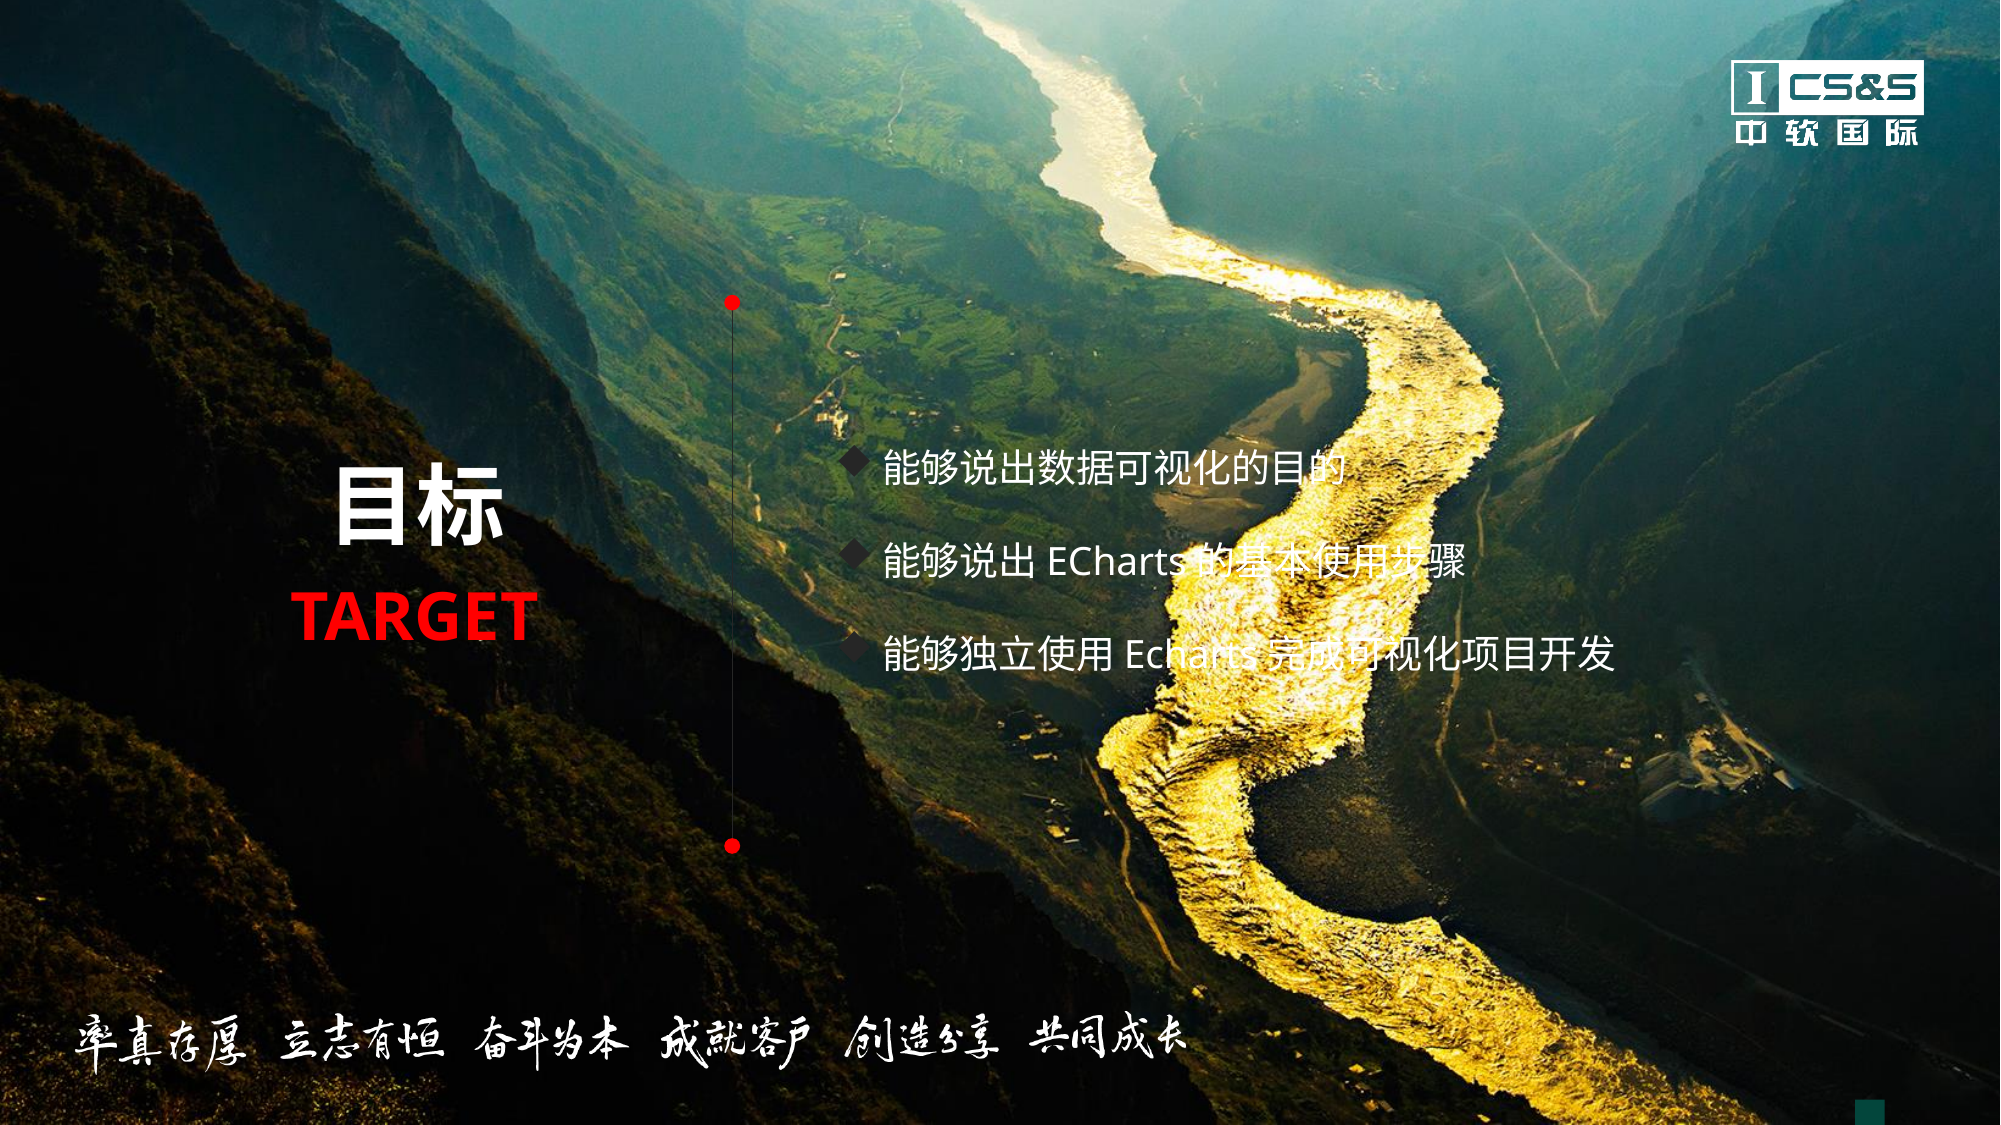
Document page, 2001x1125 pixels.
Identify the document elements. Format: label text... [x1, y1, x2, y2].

text_box [723, 837, 742, 855]
text_box 能够说出数据可视化的目的 能够说出ECharts的基本使用步骤 能够独立使用Echarts完成可视化项目开发 [820, 389, 1886, 684]
text_box 目标 [228, 420, 605, 598]
text_box TARGET [275, 562, 732, 676]
picture [0, 0, 2000, 1125]
text_box TARGET [733, 562, 739, 676]
text_box [723, 293, 742, 312]
